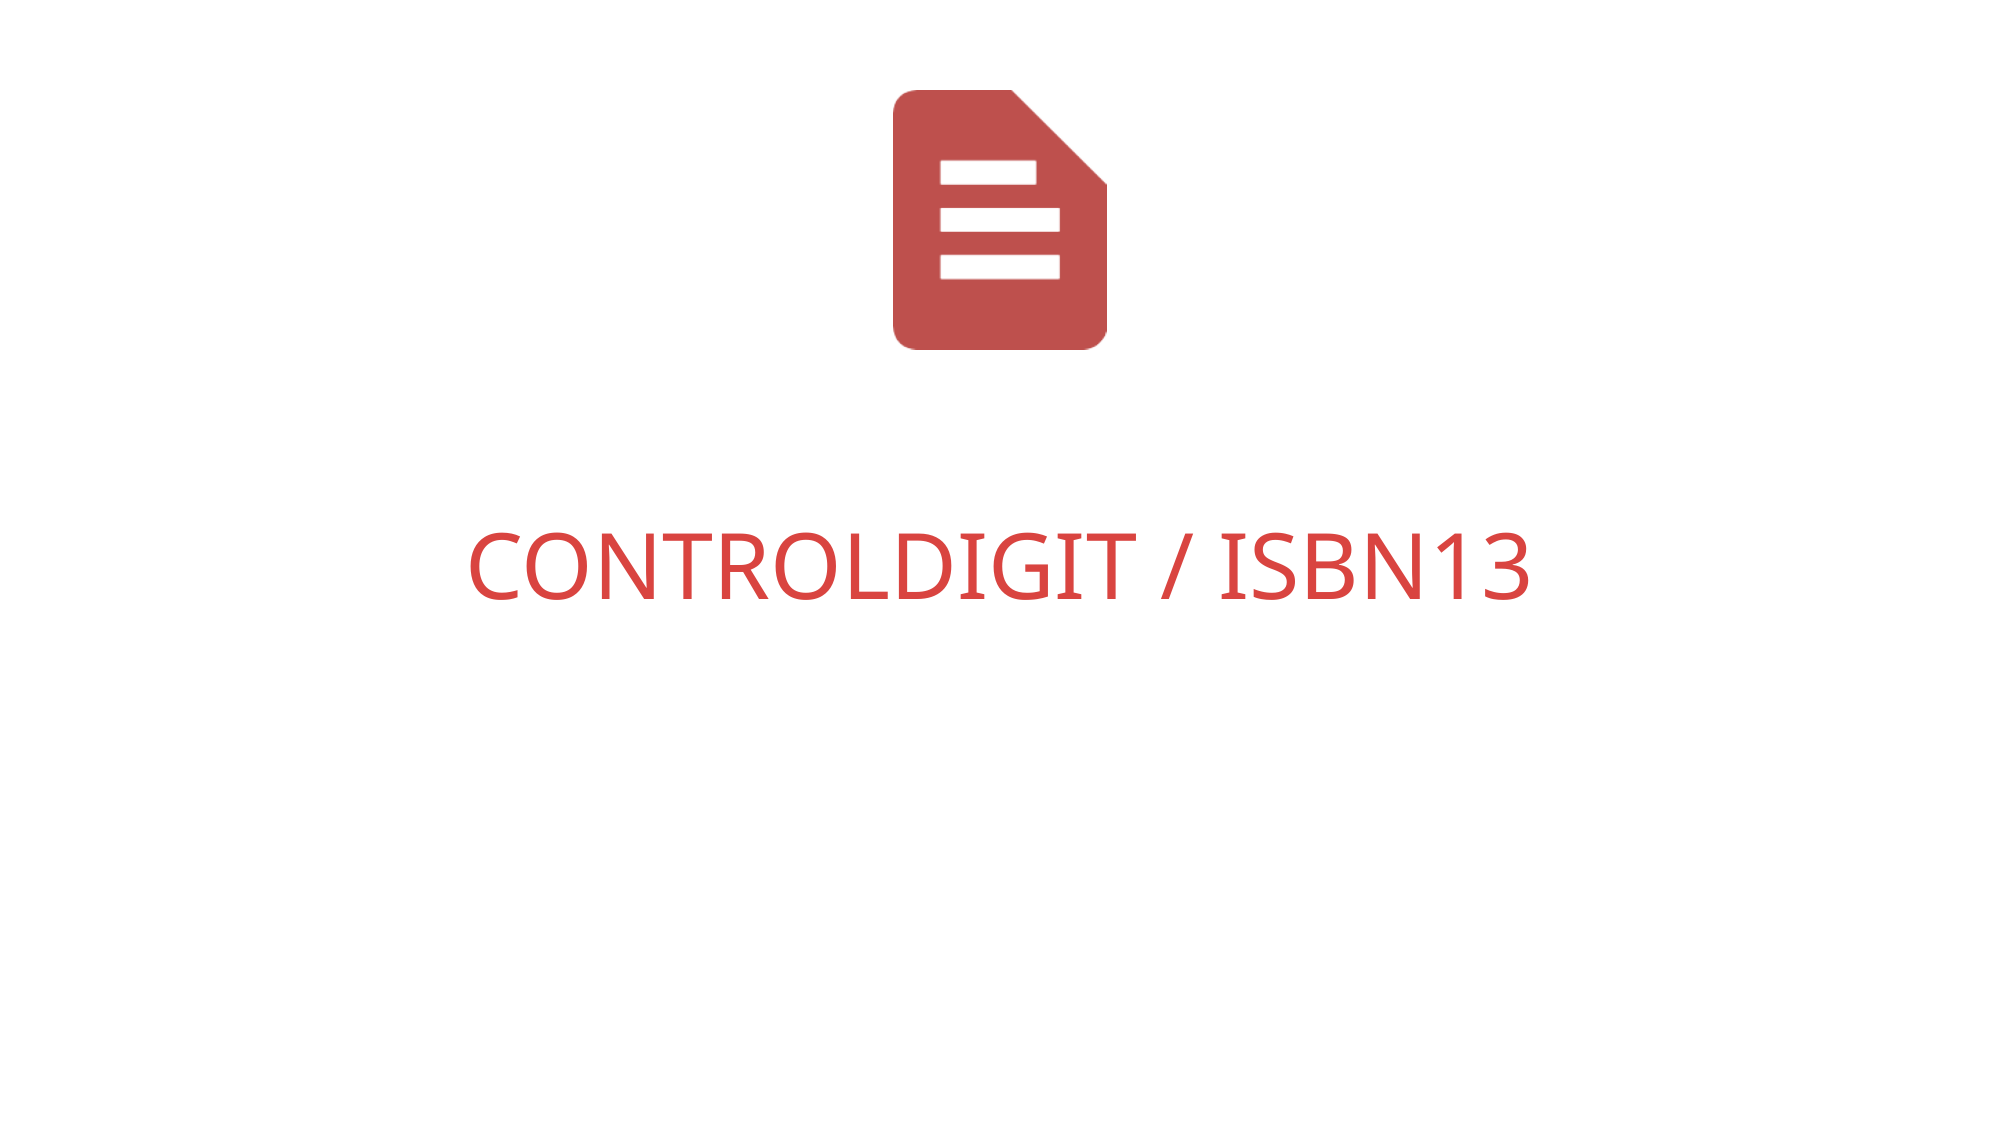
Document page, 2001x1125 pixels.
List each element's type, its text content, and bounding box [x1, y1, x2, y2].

picture [893, 89, 1107, 351]
title ControlDigit / Isbn13 [212, 267, 1788, 858]
